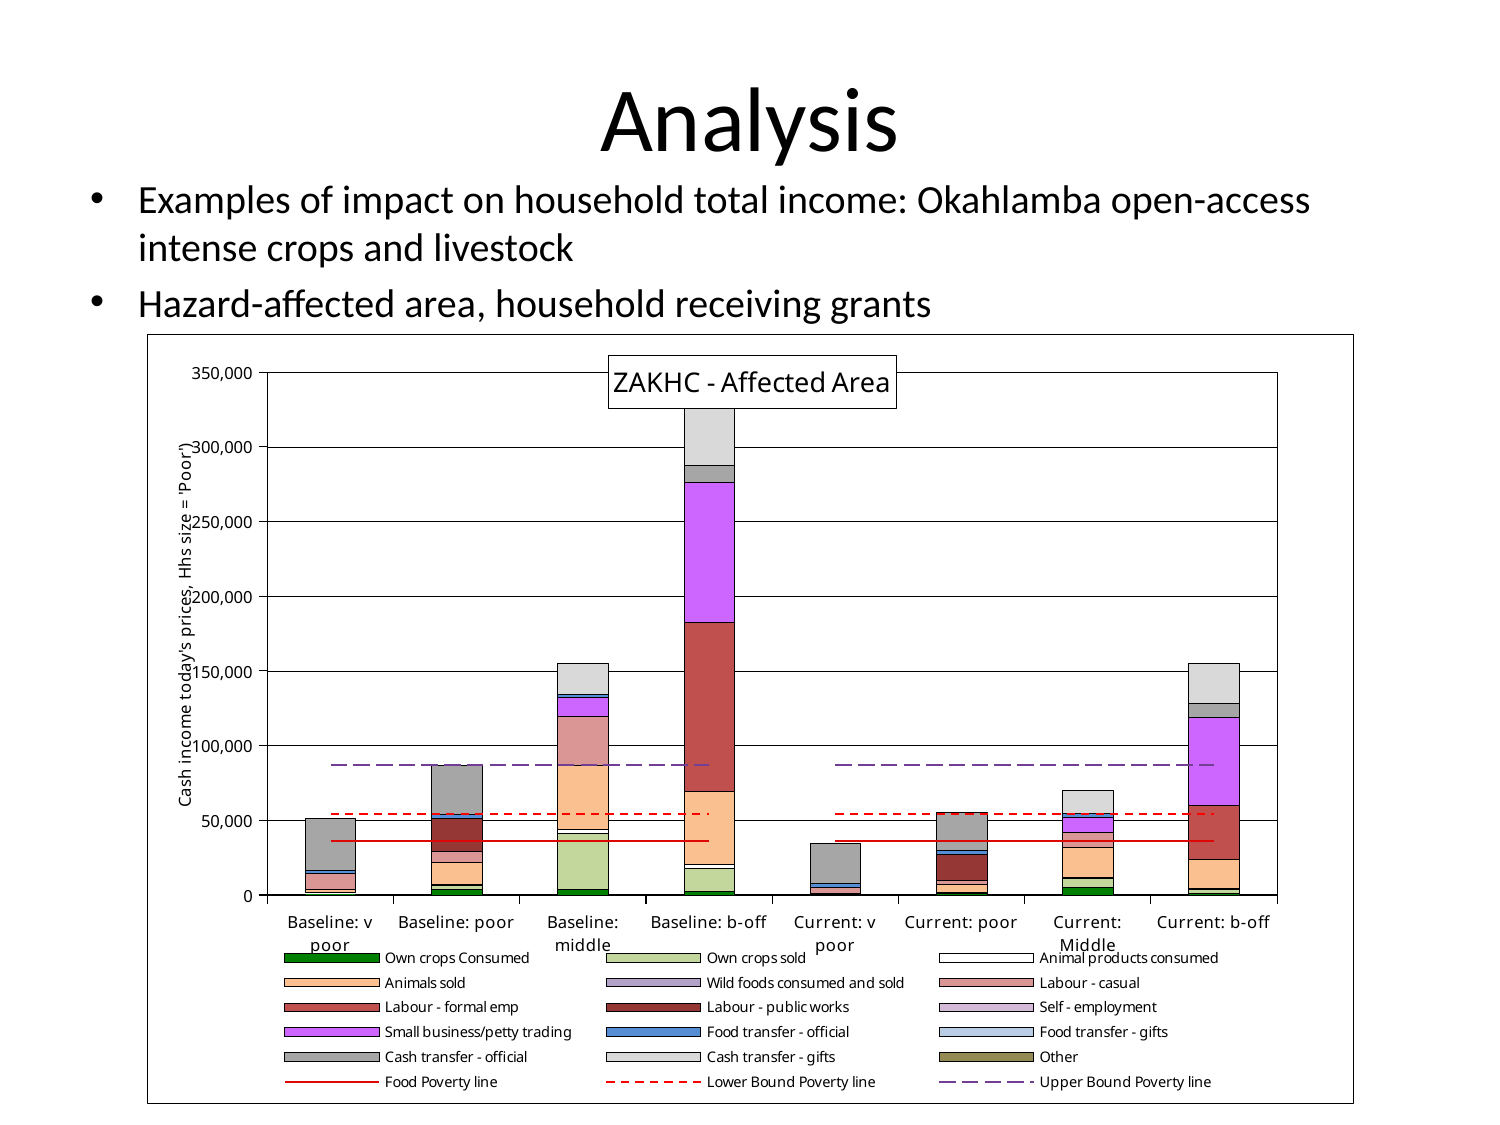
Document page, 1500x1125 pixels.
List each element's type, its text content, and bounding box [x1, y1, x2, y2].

title Analysis [75, 42, 1425, 165]
chart [146, 334, 1354, 1104]
list Examples of impact on household total income: Okahlamba open-access intense crops and livestock Hazard-affected area, household receiving grants [75, 165, 1425, 335]
